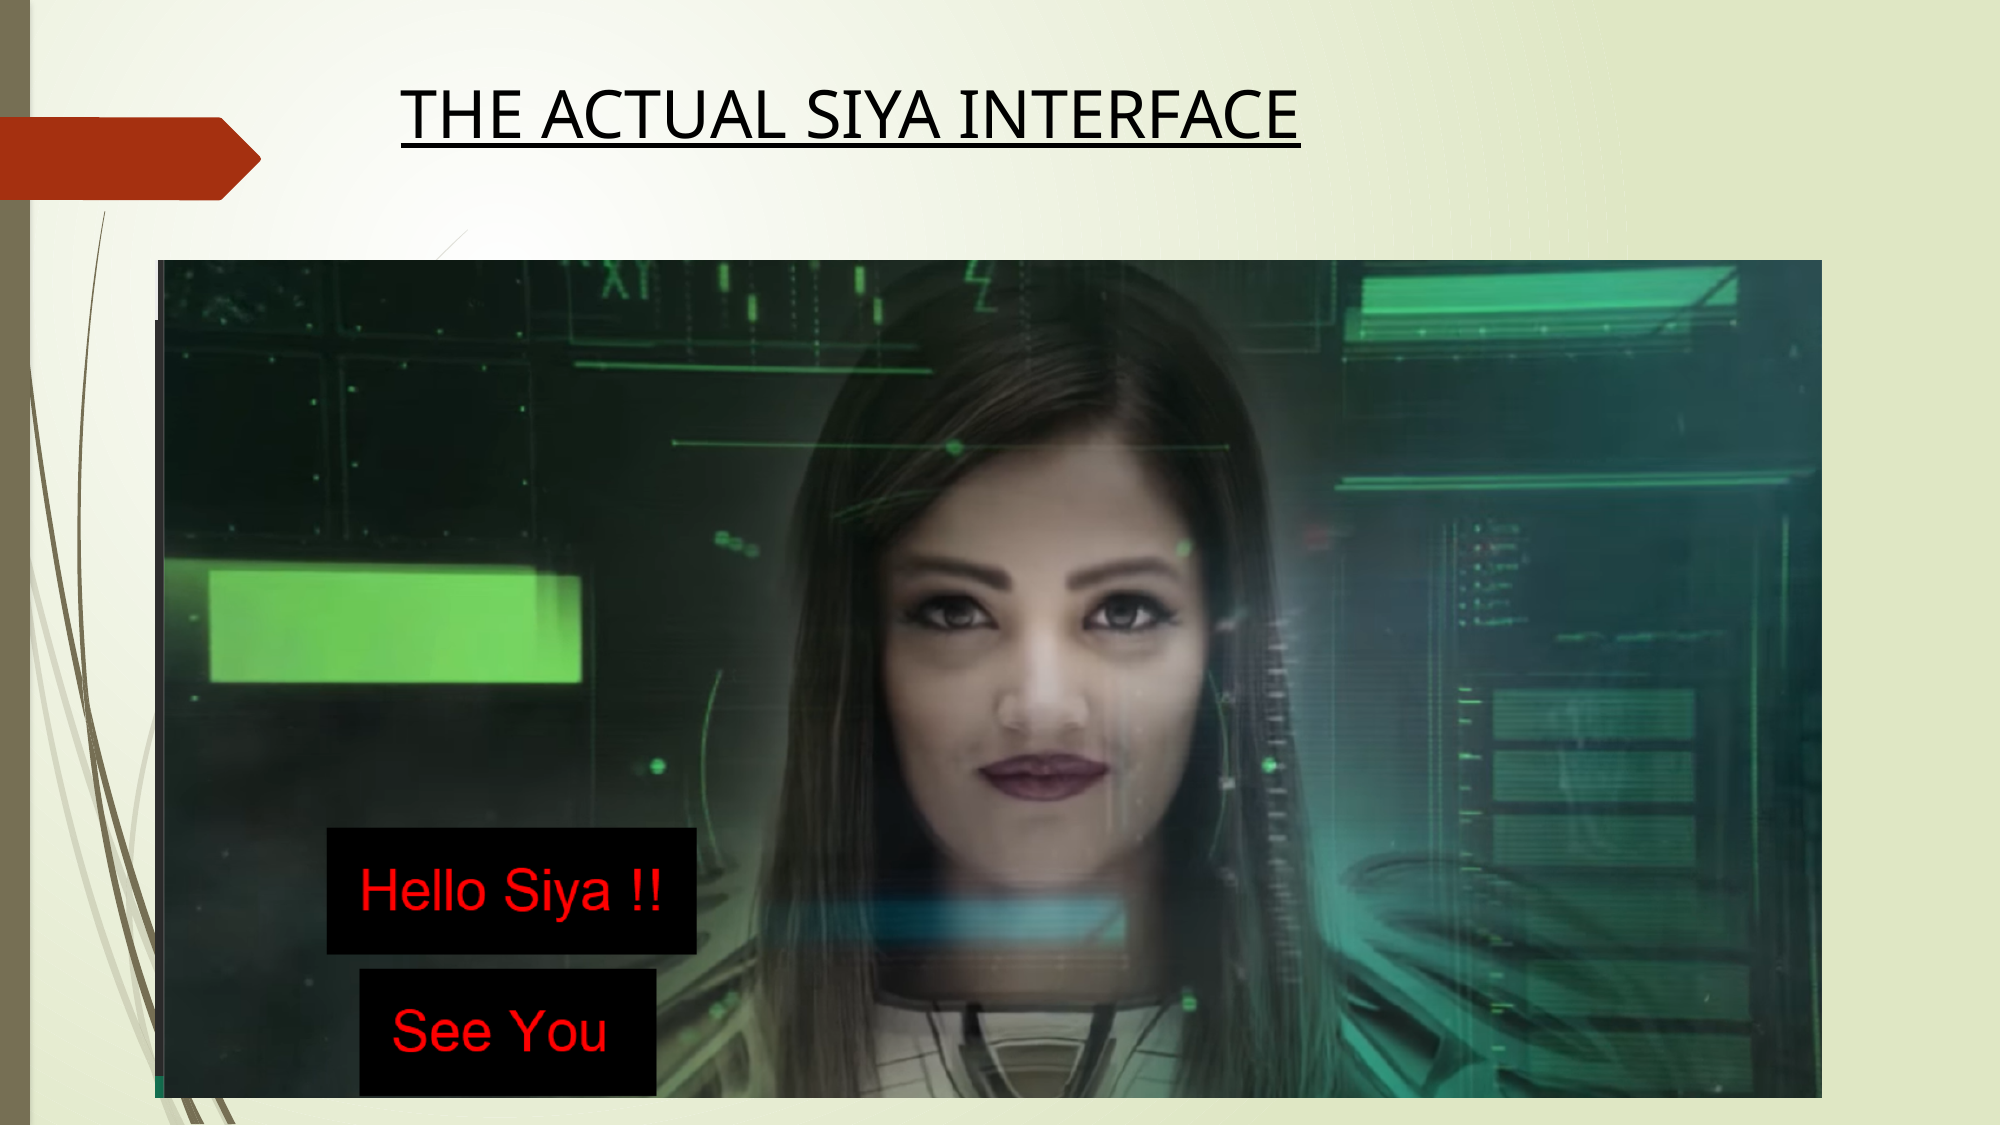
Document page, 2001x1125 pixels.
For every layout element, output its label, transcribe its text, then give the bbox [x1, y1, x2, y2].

text_box THE ACTUAL SIYA INTERFACE [385, 64, 1779, 160]
picture [155, 259, 1823, 1098]
